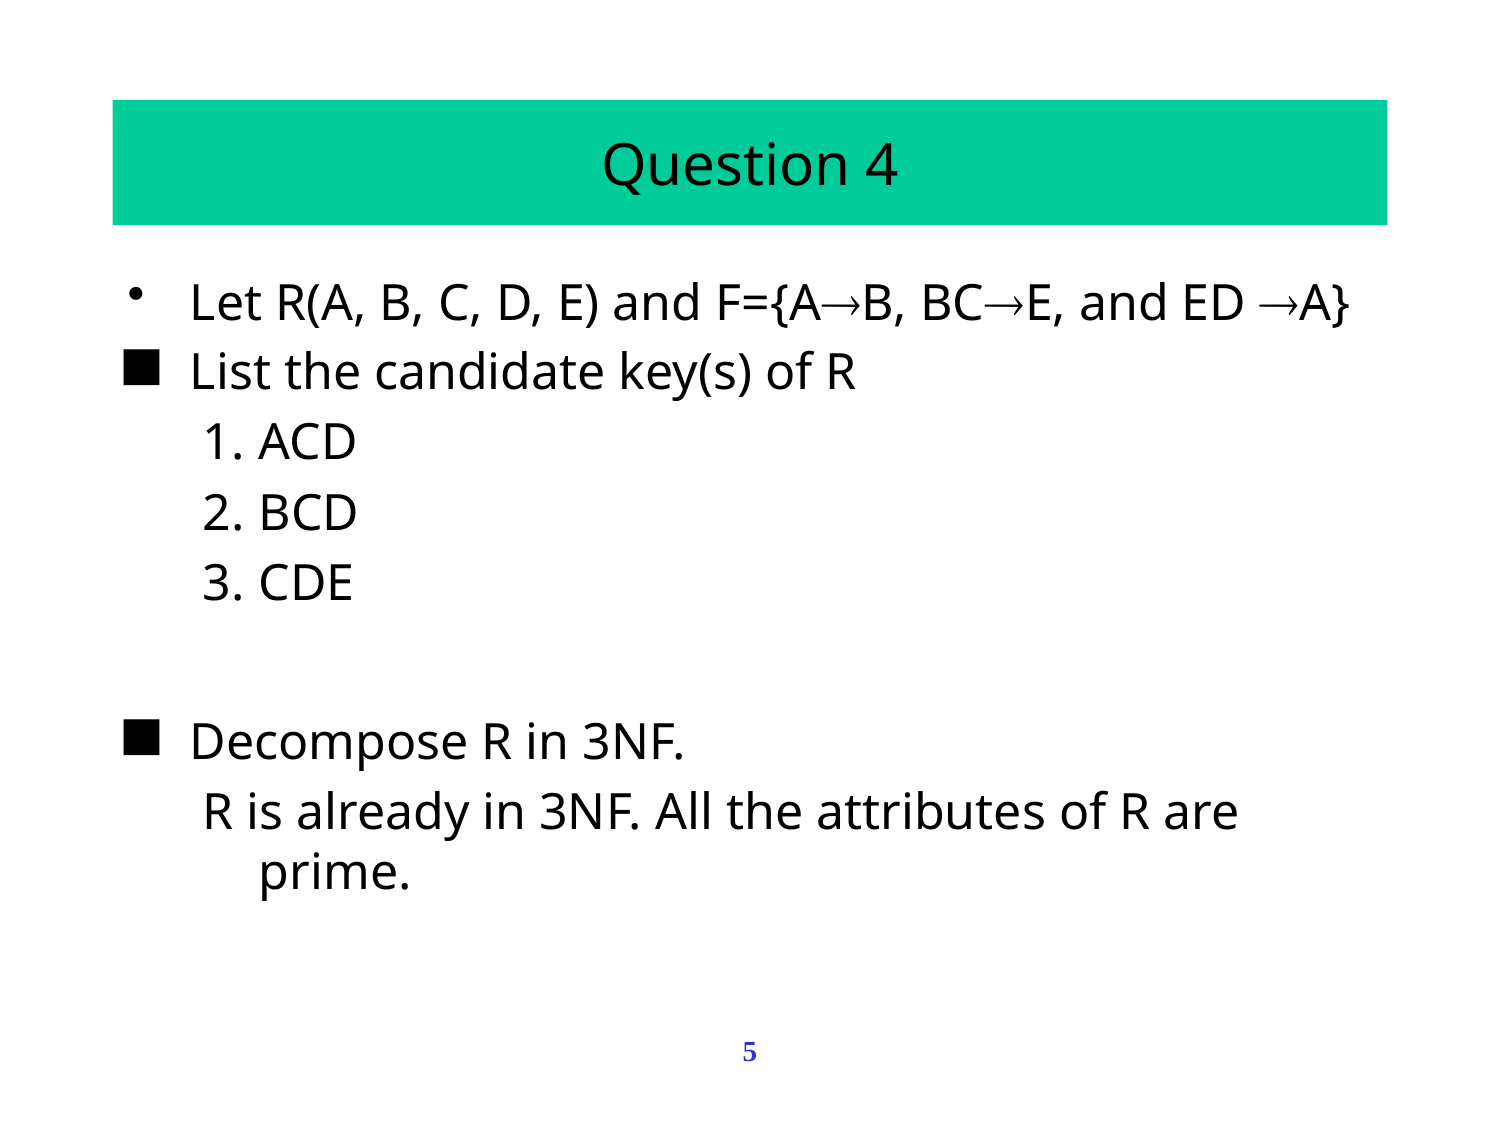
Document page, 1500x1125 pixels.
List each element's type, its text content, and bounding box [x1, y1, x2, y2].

title Question 4 [112, 99, 1388, 225]
footer 5 [74, 1024, 1426, 1101]
list Let R(A, B, C, D, E) and F={AB, BCE, and ED A} List the candidate key(s) of R ACD BCD CDE Decompose R in 3NF. R is already in 3NF. All the attributes of R are prime. [112, 262, 1388, 988]
